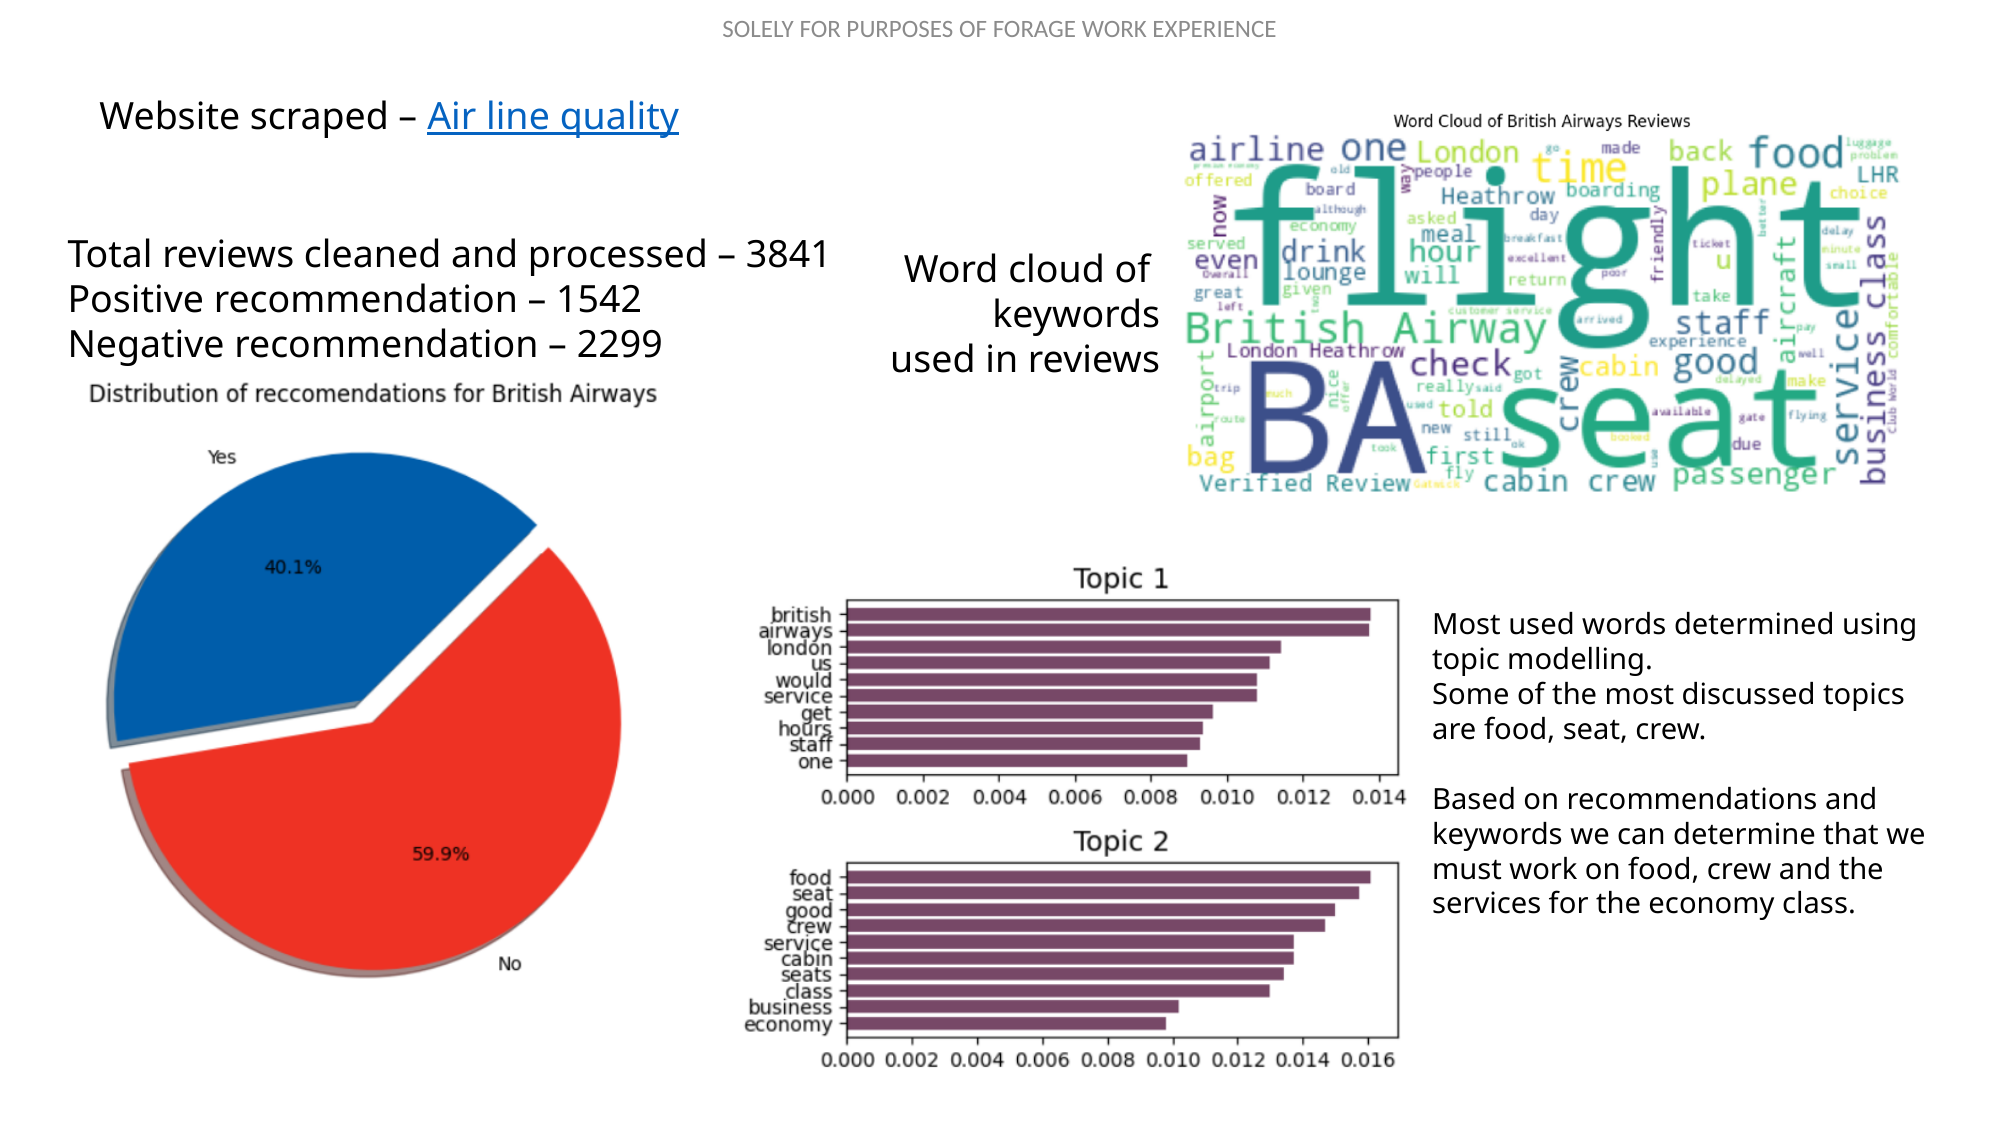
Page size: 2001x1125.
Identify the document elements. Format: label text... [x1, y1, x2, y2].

text_box Website scraped – Air line quality [84, 84, 695, 151]
text_box Most used words determined using topic modelling. Some of the most discussed topics are food, seat, crew. Based on recommendations and keywords we can determine that we must work on food, crew and the services for the economy class. [1418, 597, 1957, 928]
text_box Word cloud of keywords used in reviews [865, 237, 1173, 388]
picture [1173, 105, 1909, 503]
picture [52, 373, 690, 1041]
text_box Total reviews cleaned and processed – 3841 Positive recommendation – 1542 Negative recommendation – 2299 [52, 222, 848, 372]
picture [733, 556, 1418, 1083]
